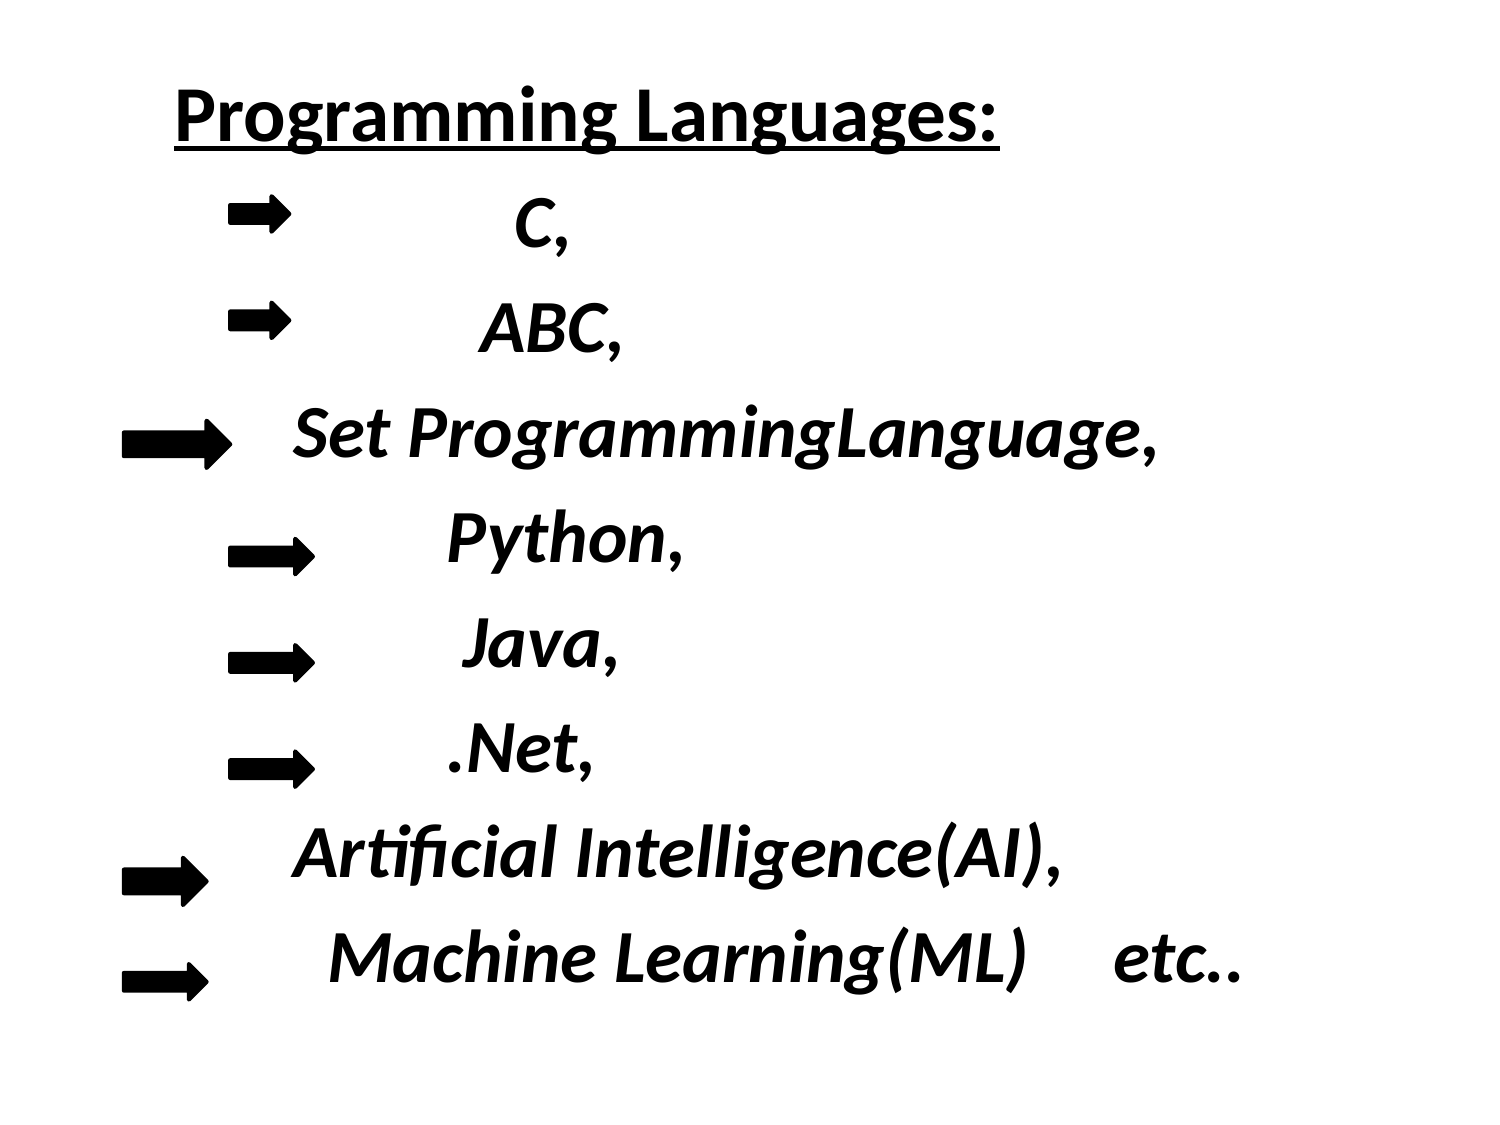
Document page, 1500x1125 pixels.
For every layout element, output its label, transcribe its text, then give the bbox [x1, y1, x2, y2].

text_box [121, 962, 209, 1002]
text_box [228, 194, 292, 234]
text_box [228, 643, 315, 683]
text_box [121, 418, 233, 470]
subtitle Programming Languages: C, ABC, Set ProgrammingLanguage, Python, Java, .Net, Artificial Intelligence(AI), Machine Learning(ML) etc.. [159, 54, 1275, 1094]
text_box [228, 300, 292, 340]
text_box [228, 536, 315, 577]
text_box [228, 749, 315, 789]
text_box [121, 855, 209, 907]
